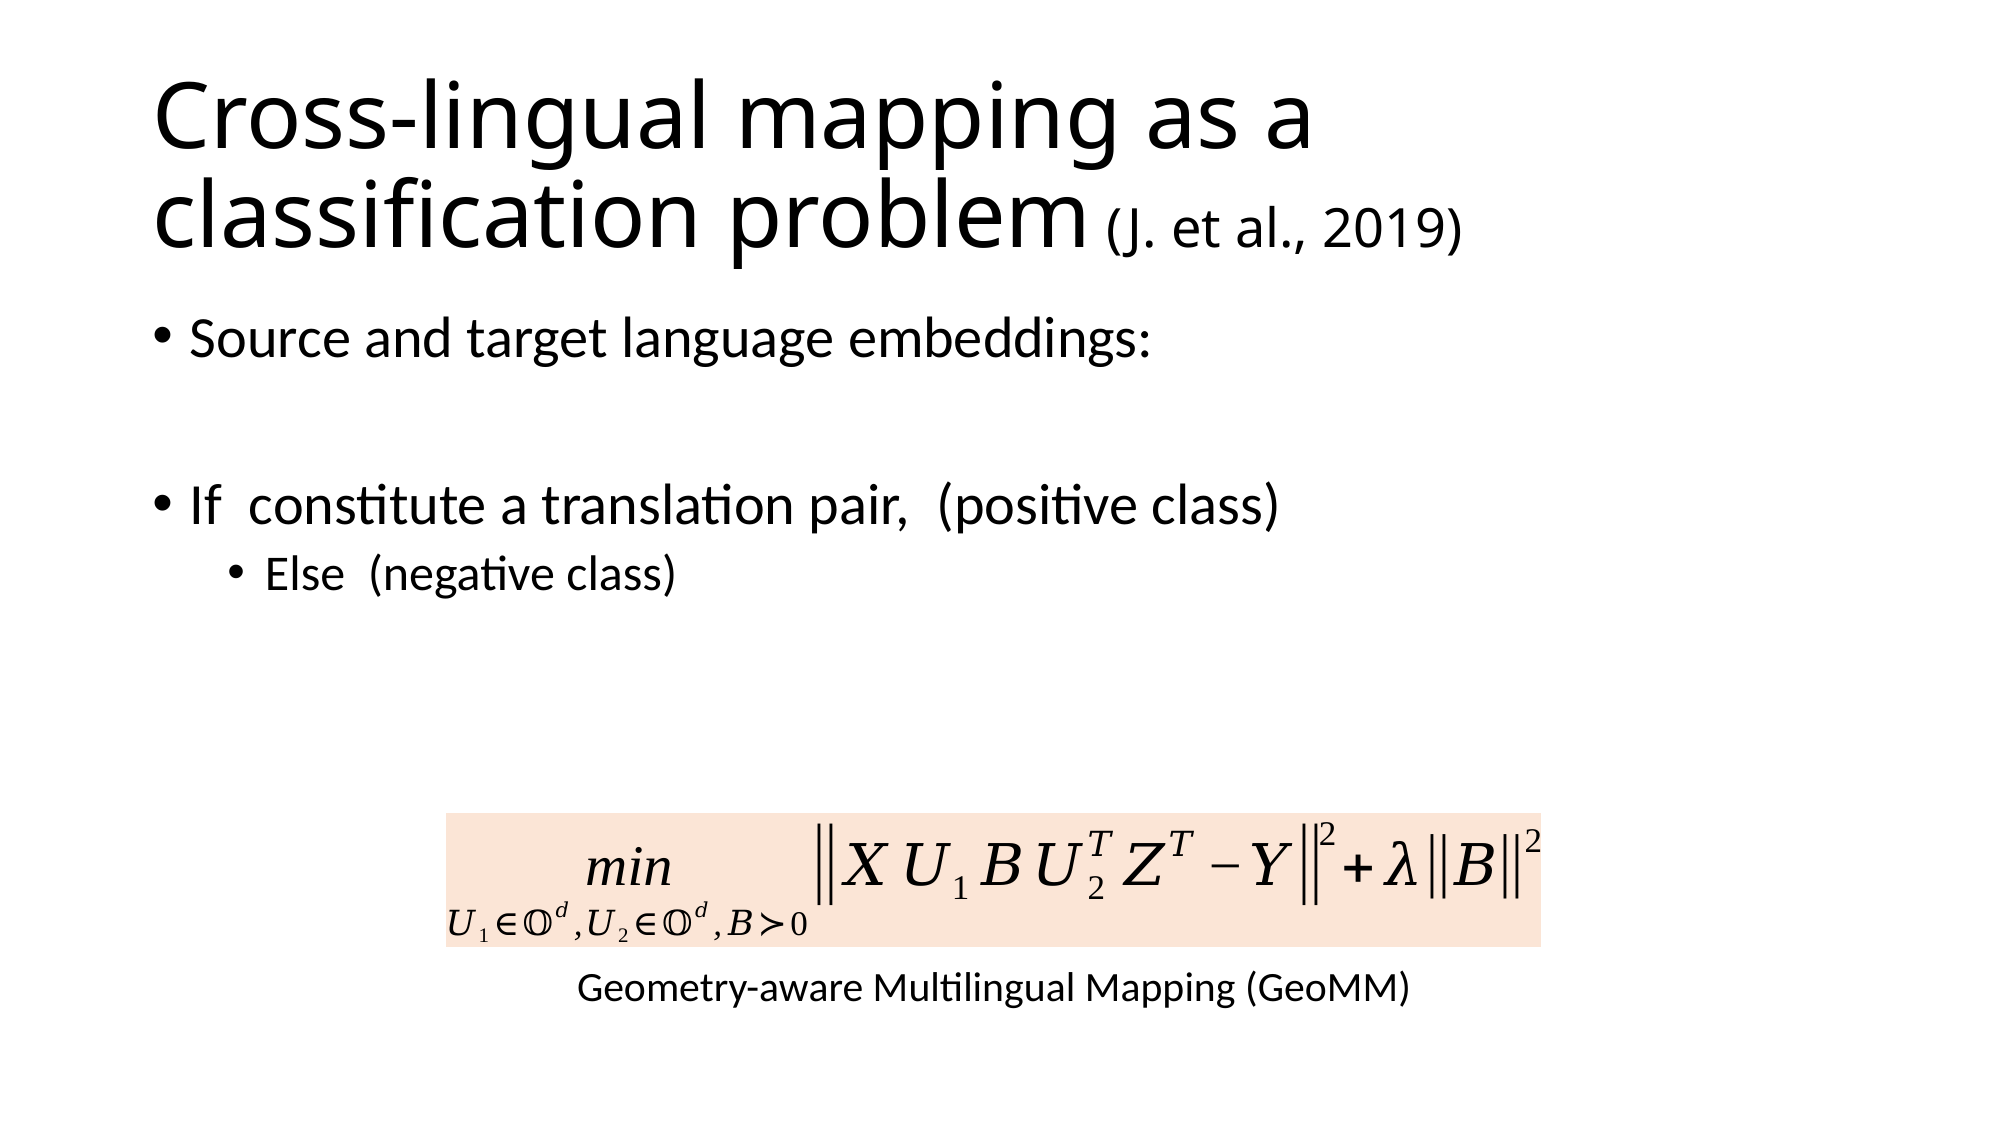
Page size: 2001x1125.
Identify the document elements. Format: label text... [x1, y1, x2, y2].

title Cross-lingual mapping as a classification problem (J. et al., 2019) [137, 59, 1863, 278]
text_box Geometry-aware Multilingual Mapping (GeoMM) [562, 952, 1438, 1062]
